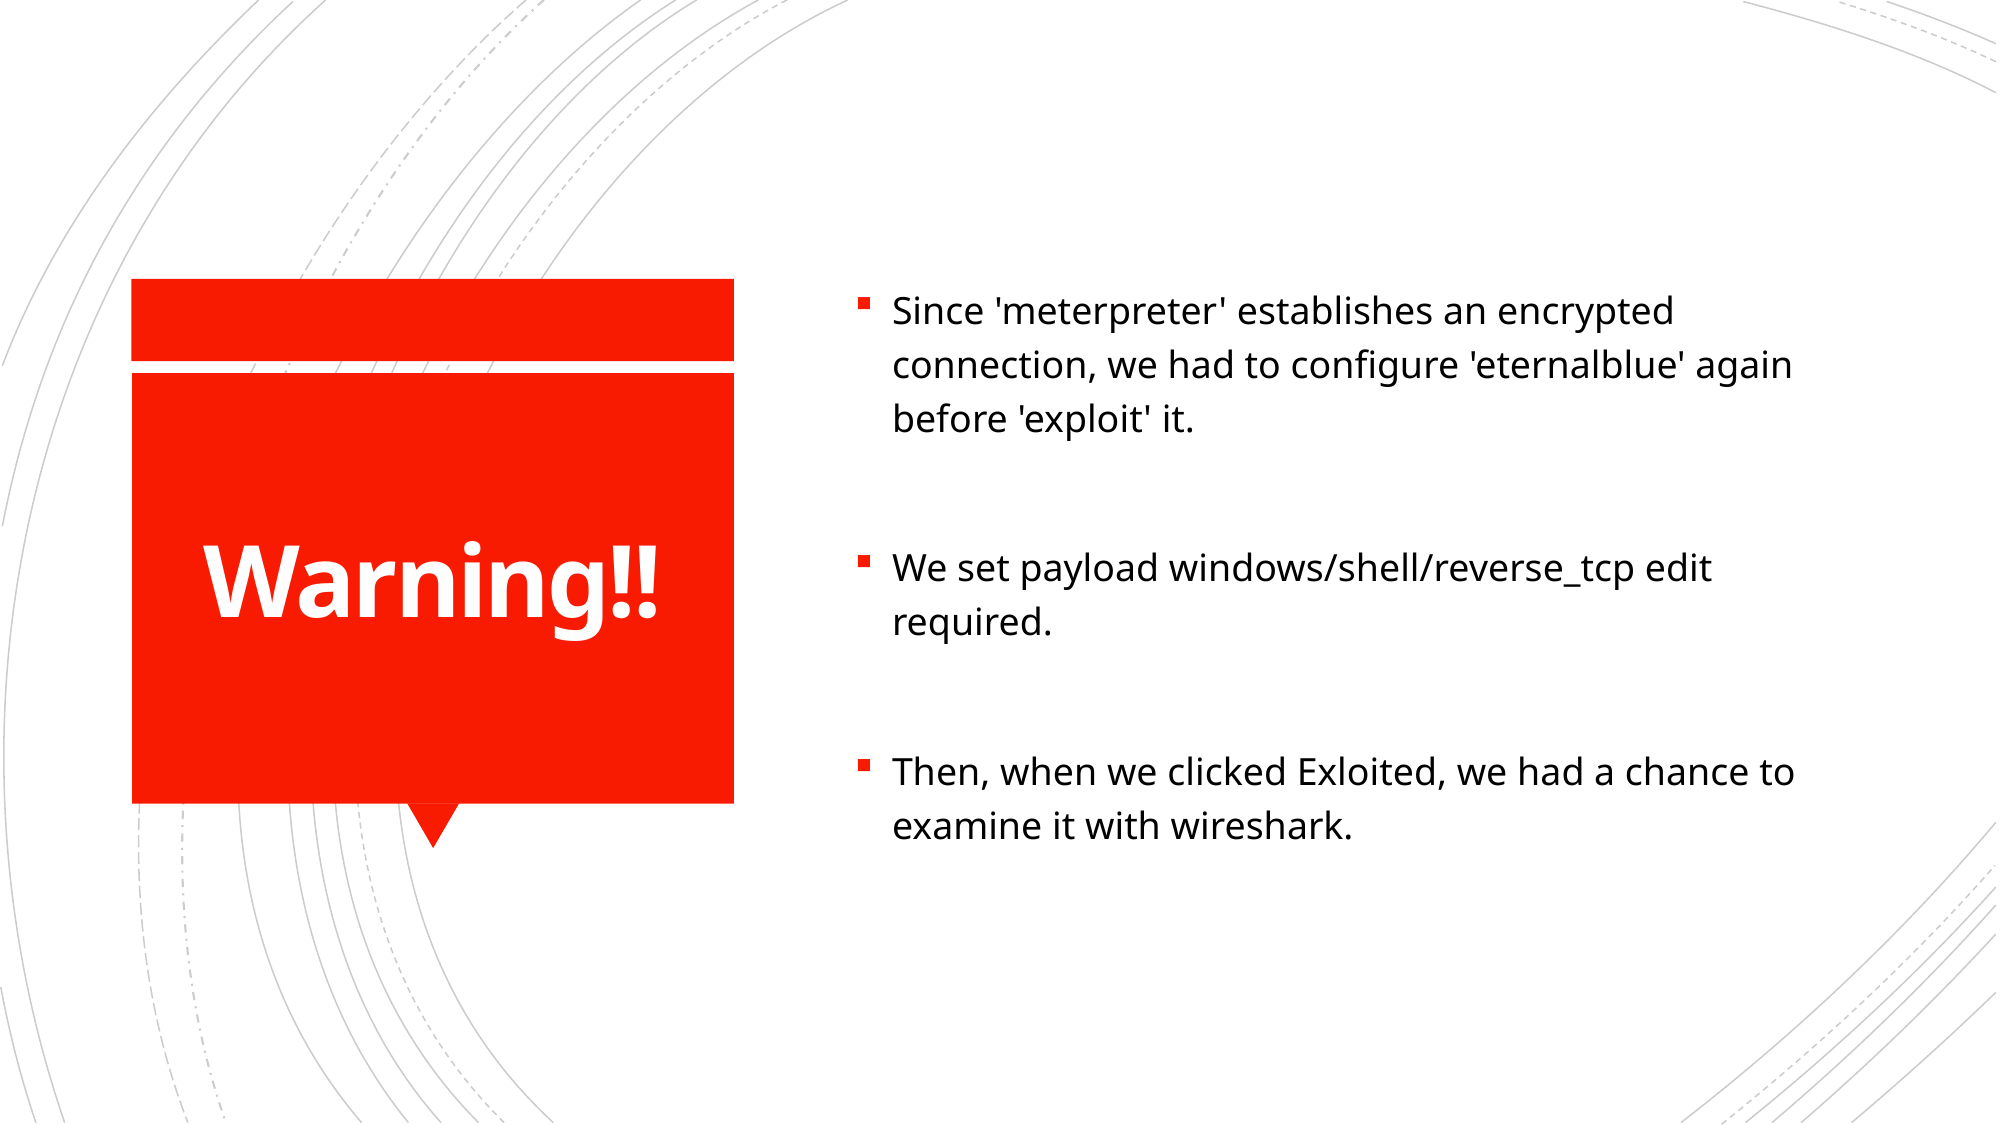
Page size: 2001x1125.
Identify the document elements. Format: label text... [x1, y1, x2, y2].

title Warning!! [145, 385, 720, 789]
list Since 'meterpreter' establishes an encrypted connection, we had to configure 'eternalblue' again before 'exploit' it. We set payload windows/shell/reverse_tcp edit required. Then, when we clicked Exloited, we had a chance to examine it with wireshark. [839, 131, 1871, 993]
